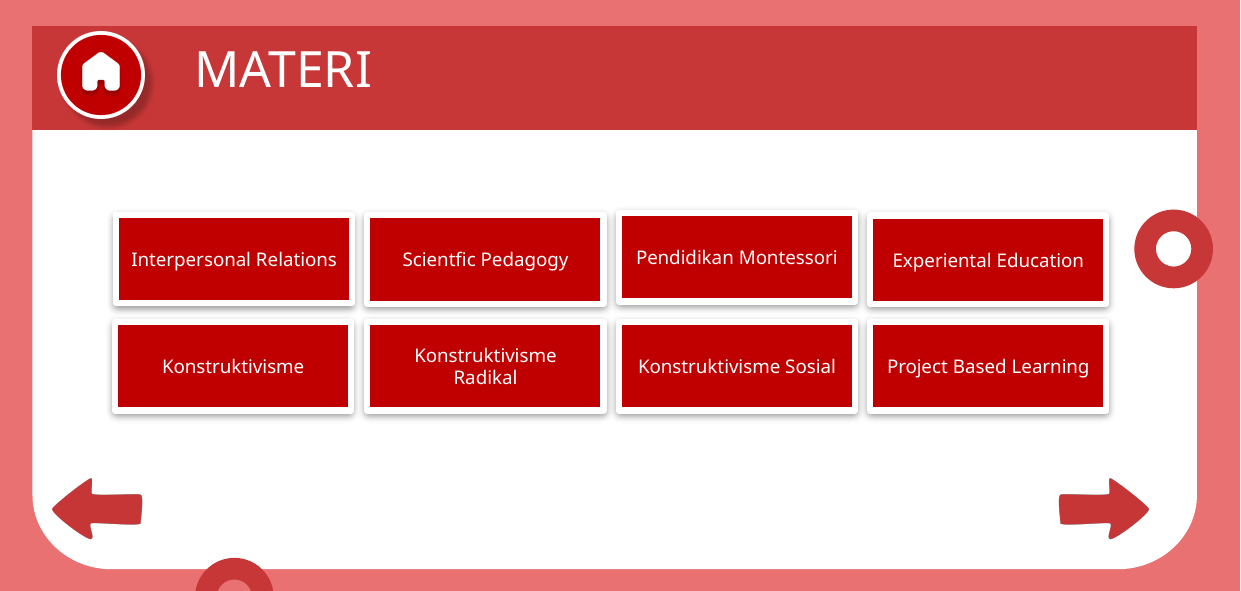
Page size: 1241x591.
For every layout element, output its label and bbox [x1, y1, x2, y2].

text_box [32, 25, 1198, 131]
picture [57, 31, 158, 133]
text_box [1134, 209, 1214, 289]
text_box [194, 557, 274, 591]
picture [52, 477, 145, 541]
picture [1057, 477, 1149, 541]
picture [0, 0, 1241, 591]
text_box [32, 136, 1198, 570]
